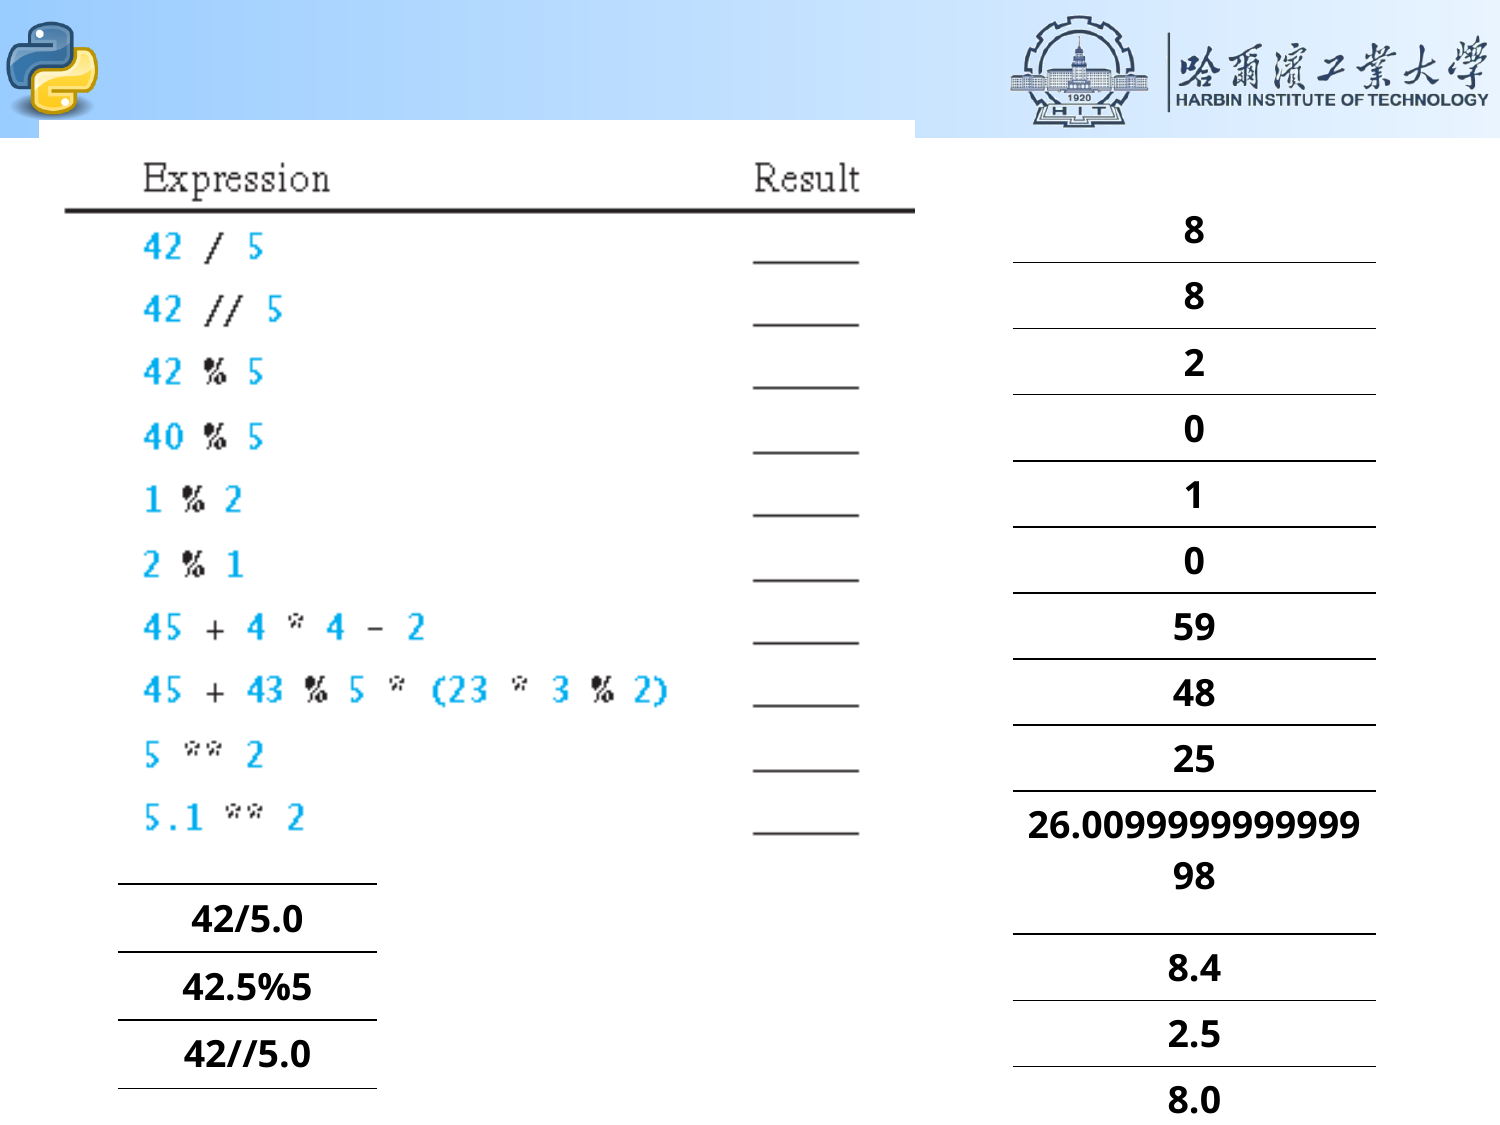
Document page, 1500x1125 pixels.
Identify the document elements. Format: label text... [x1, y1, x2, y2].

table_header 42/5.0 [118, 887, 377, 951]
table_cell 25 [1013, 726, 1376, 790]
table_cell 2 [1013, 329, 1376, 394]
table_cell 8.4 [1013, 935, 1376, 1000]
table_cell 8 [1013, 263, 1376, 328]
table_cell 48 [1013, 660, 1376, 724]
table_cell 0 [1013, 395, 1376, 460]
table_cell 42//5.0 [118, 1021, 377, 1088]
picture [0, 19, 104, 123]
table_cell 59 [1013, 594, 1376, 658]
picture [39, 120, 916, 879]
table_cell 2.5 [1013, 1001, 1376, 1066]
table_cell 1 [1013, 462, 1376, 526]
picture [1000, 4, 1500, 138]
table_cell 0 [1013, 528, 1376, 592]
table_header 8 [1013, 196, 1376, 262]
table_cell 26.009999999999998 [1013, 792, 1376, 933]
table_cell 42.5%5 [118, 953, 377, 1019]
table_cell 8.0 [1013, 1067, 1376, 1125]
